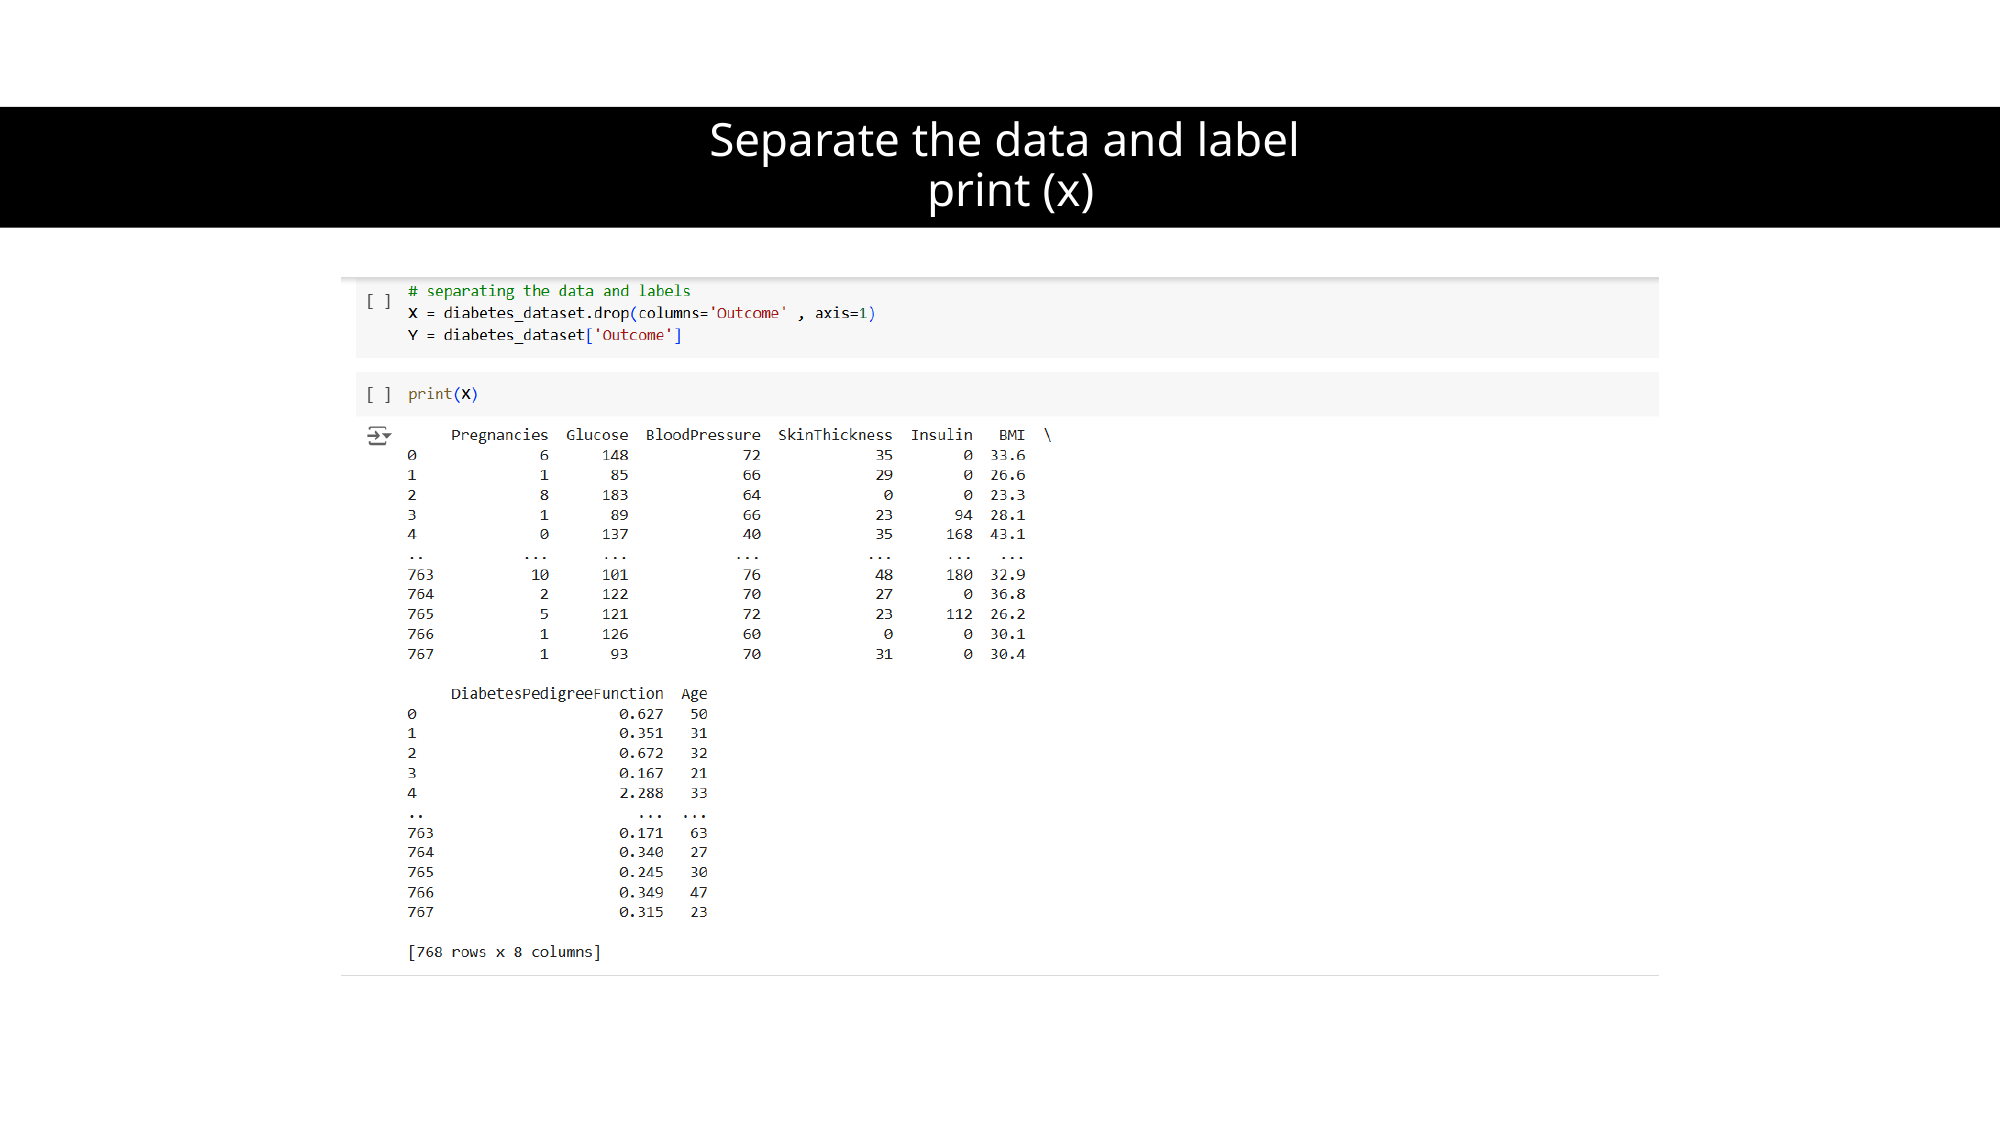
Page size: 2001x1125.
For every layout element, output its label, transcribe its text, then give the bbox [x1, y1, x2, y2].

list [341, 274, 1659, 997]
title Separate the data and label print (x) [91, 105, 1931, 228]
text_box [0, 105, 2000, 229]
